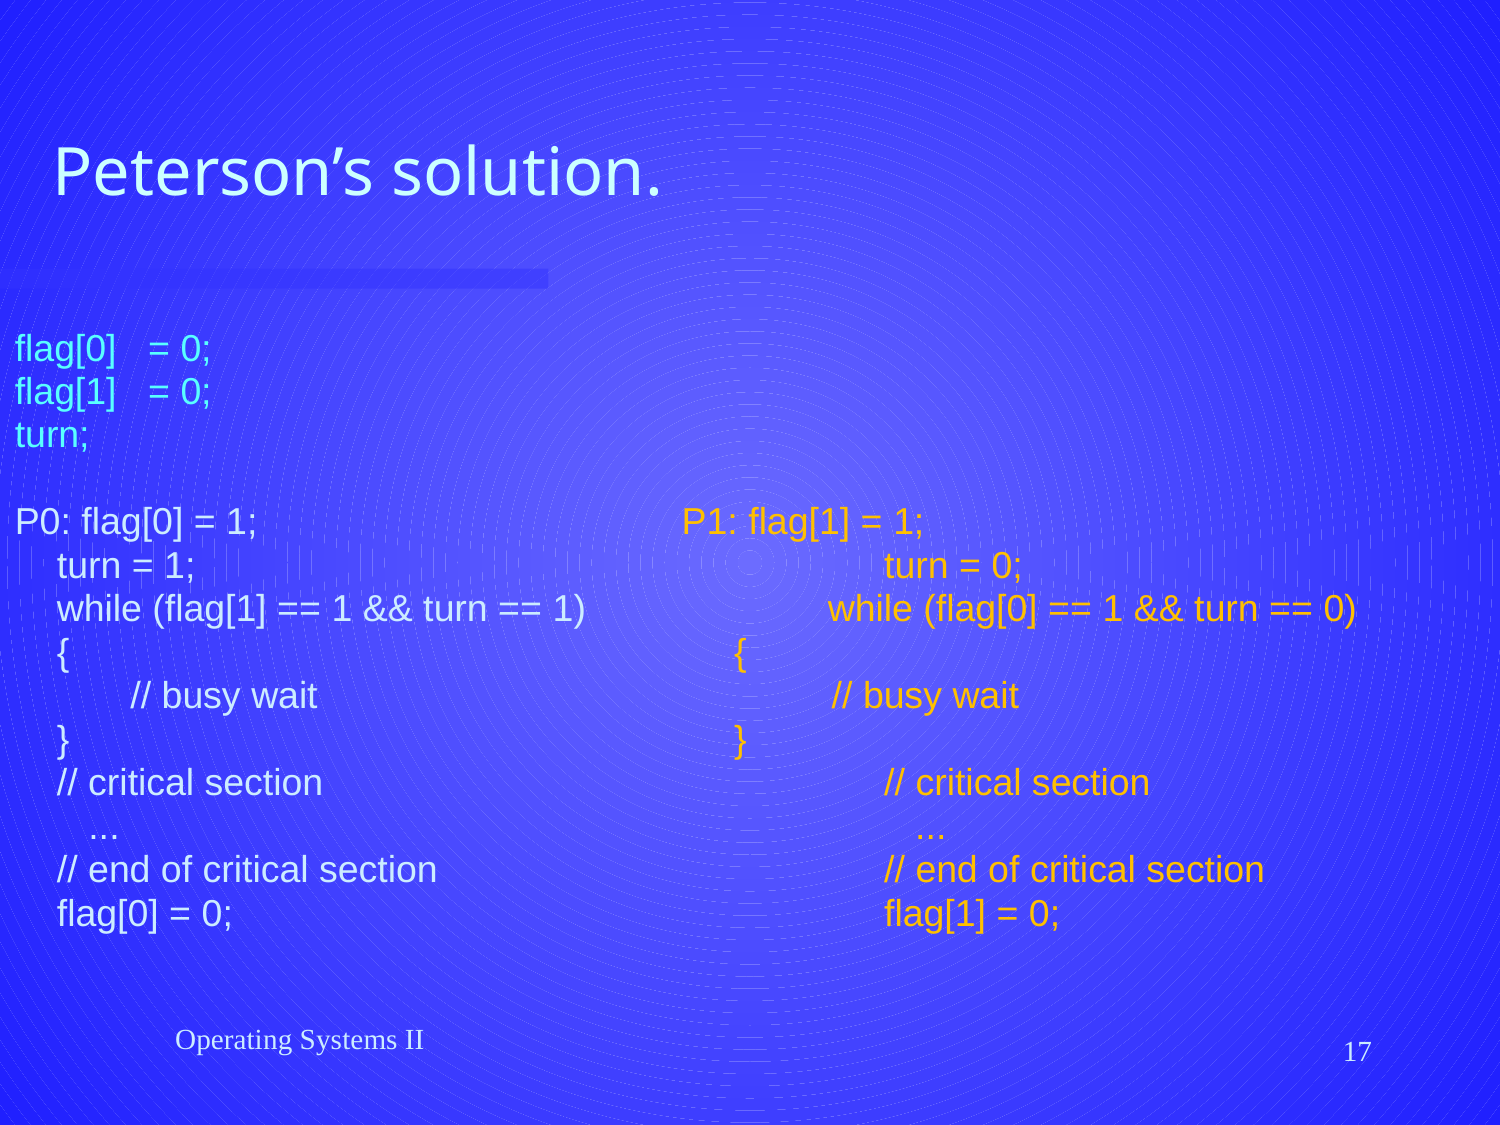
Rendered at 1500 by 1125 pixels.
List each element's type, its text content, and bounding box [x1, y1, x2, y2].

title Peterson’s solution. [37, 75, 1313, 263]
list flag[0] = 0; flag[1] = 0; turn; P0: flag[0] = 1; P1: flag[1] = 1; turn = 1; turn = 0; while (flag[1] == 1 && turn == 1) while (flag[0] == 1 && turn == 0) { { // busy wait // busy wait } } // critical section // critical section ... ... // end of critical section // end of critical section flag[0] = 0; flag[1] = 0; [0, 324, 1500, 1000]
footer Operating Systems II [62, 1012, 538, 1088]
slide_number 17 [1074, 1025, 1388, 1100]
